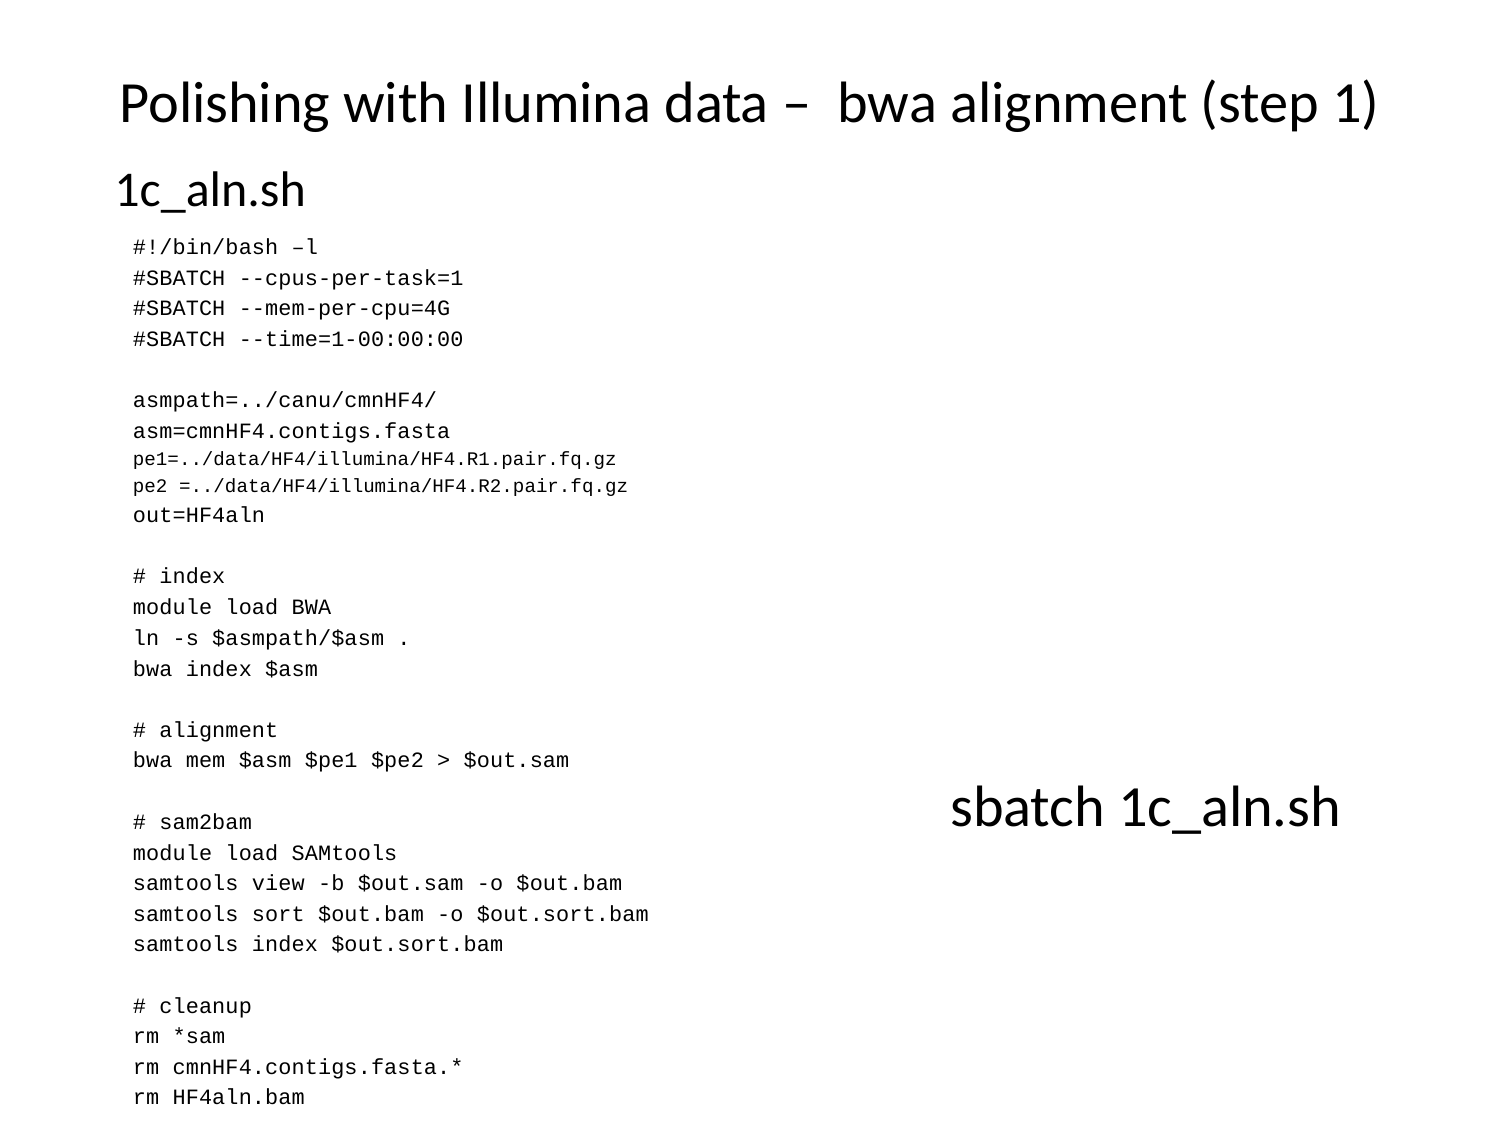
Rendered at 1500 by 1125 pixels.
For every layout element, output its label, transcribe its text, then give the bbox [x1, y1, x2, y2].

list #!/bin/bash –l #SBATCH --cpus-per-task=1 #SBATCH --mem-per-cpu=4G #SBATCH --time=1-00:00:00 asmpath=../canu/cmnHF4/ asm=cmnHF4.contigs.fasta pe1=../data/HF4/illumina/HF4.R1.pair.fq.gz pe2 =../data/HF4/illumina/HF4.R2.pair.fq.gz out=HF4aln # index module load BWA ln -s $asmpath/$asm . bwa index $asm # alignment bwa mem $asm $pe1 $pe2 > $out.sam # sam2bam module load SAMtools samtools view -b $out.sam -o $out.bam samtools sort $out.bam -o $out.sort.bam samtools index $out.sort.bam # cleanup rm *sam rm cmnHF4.contigs.fasta.* rm HF4aln.bam [117, 224, 1290, 1125]
title Polishing with Illumina data – bwa alignment (step 1) [75, 45, 1425, 154]
text_box 1c_aln.sh [99, 149, 321, 224]
text_box sbatch 1c_aln.sh [935, 760, 1357, 846]
